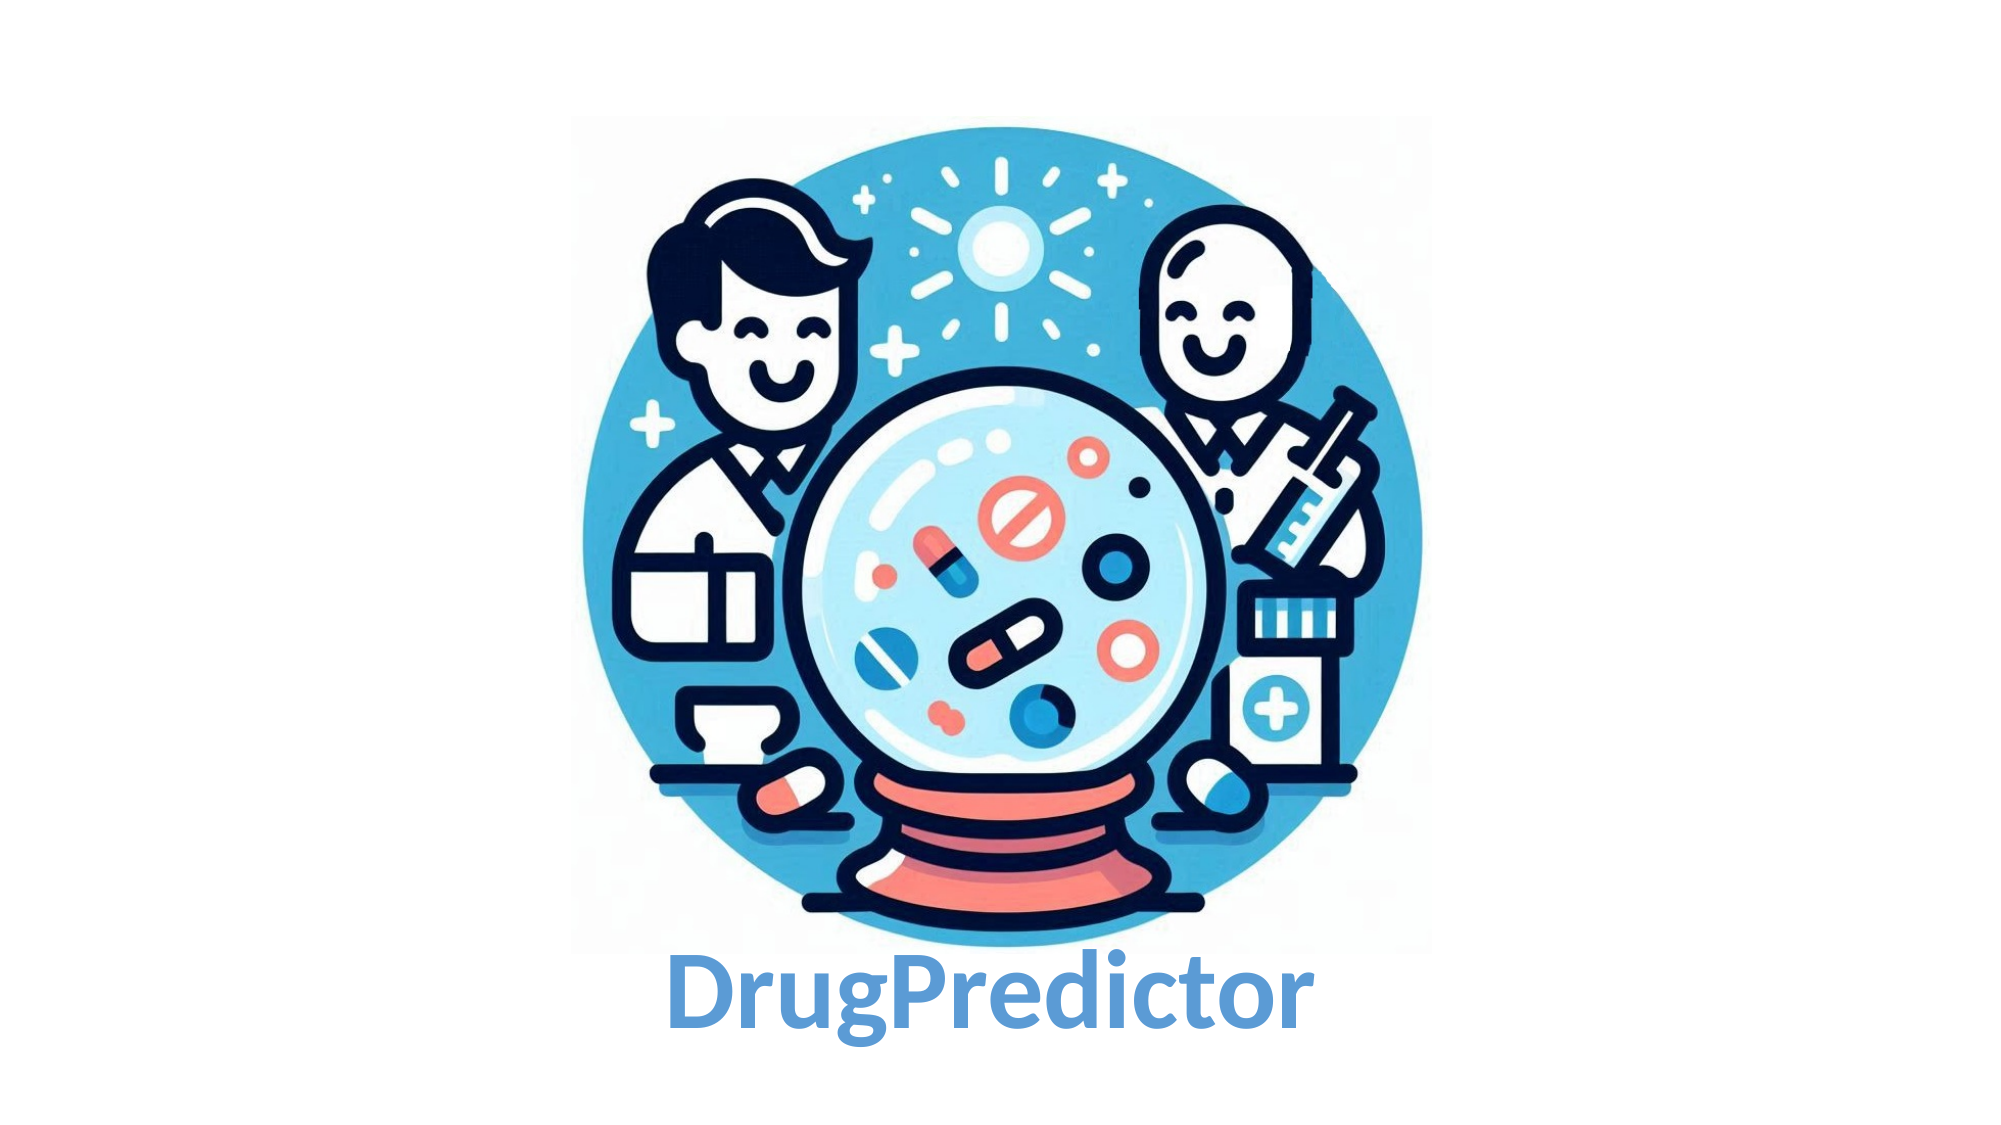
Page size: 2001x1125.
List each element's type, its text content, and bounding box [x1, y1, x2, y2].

text_box DrugPredictor [649, 954, 1333, 1059]
picture [571, 116, 1432, 954]
